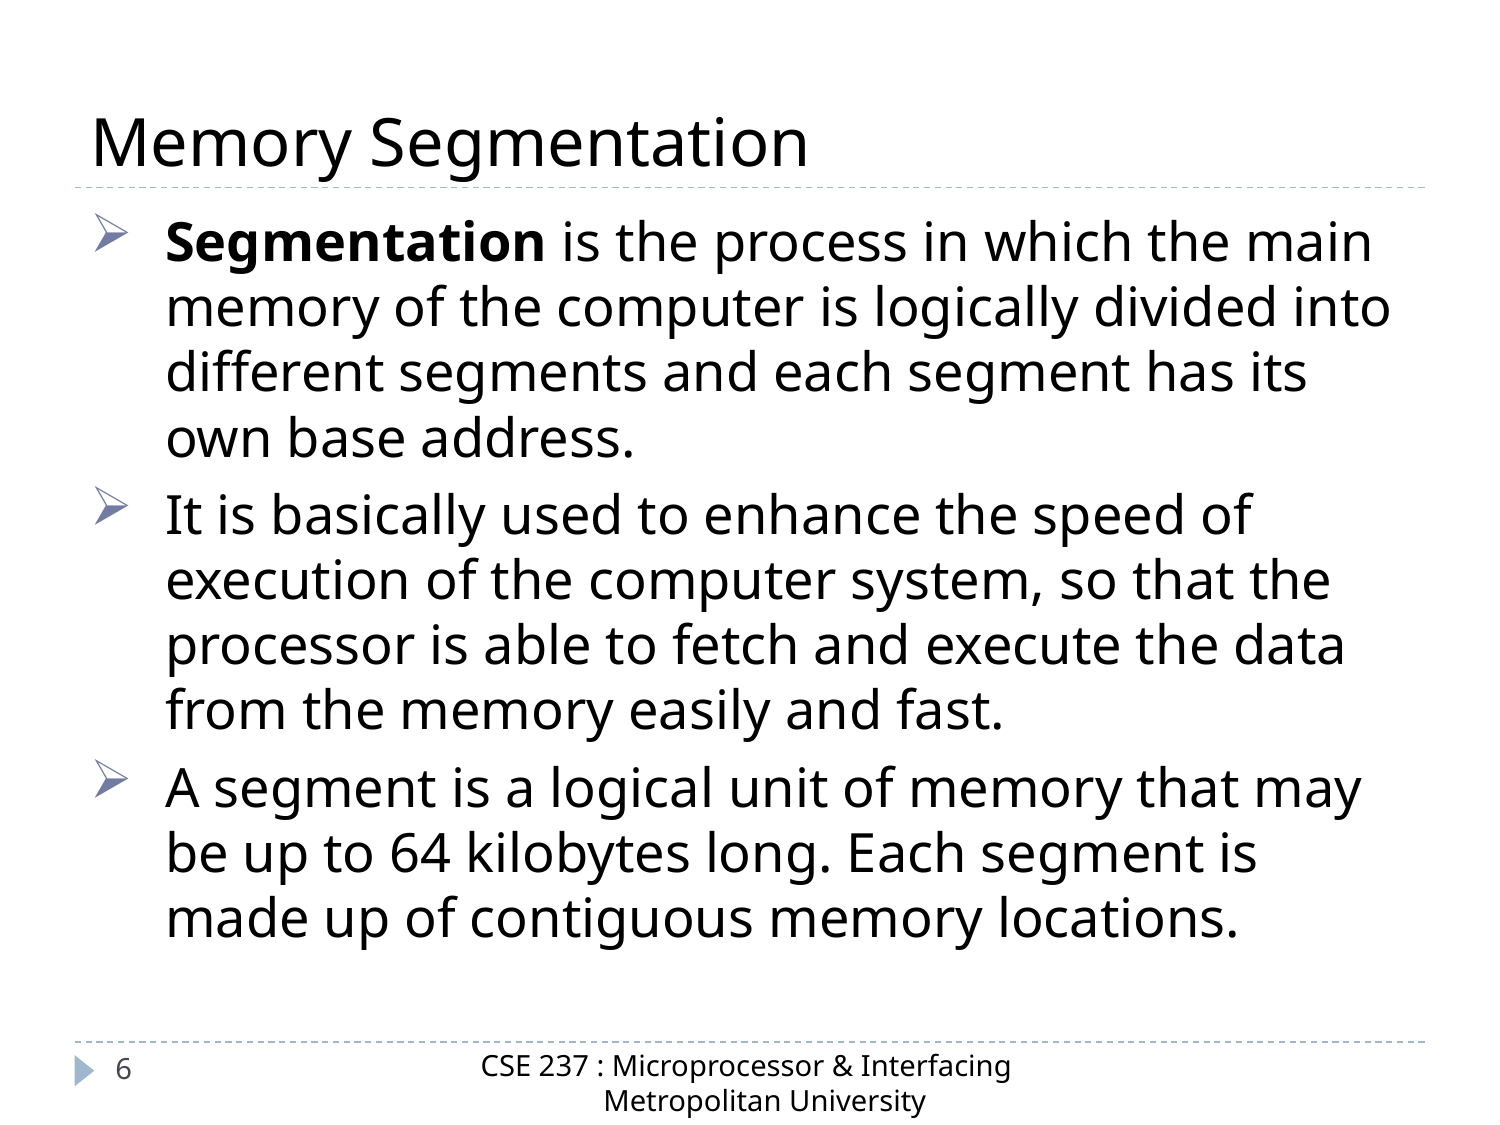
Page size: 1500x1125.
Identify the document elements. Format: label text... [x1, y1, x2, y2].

text_box CSE 237 : Microprocessor & Interfacing Metropolitan University [243, 1039, 1257, 1100]
list Segmentation is the process in which the main memory of the computer is logically divided into different segments and each segment has its own base address. It is basically used to enhance the speed of execution of the computer system, so that the processor is able to fetch and execute the data from the memory easily and fast. A segment is a logical unit of memory that may be up to 64 kilobytes long. Each segment is made up of contiguous memory locations. [75, 200, 1425, 1010]
title Memory Segmentation [75, 24, 1425, 188]
slide_number 6 [100, 1042, 426, 1103]
